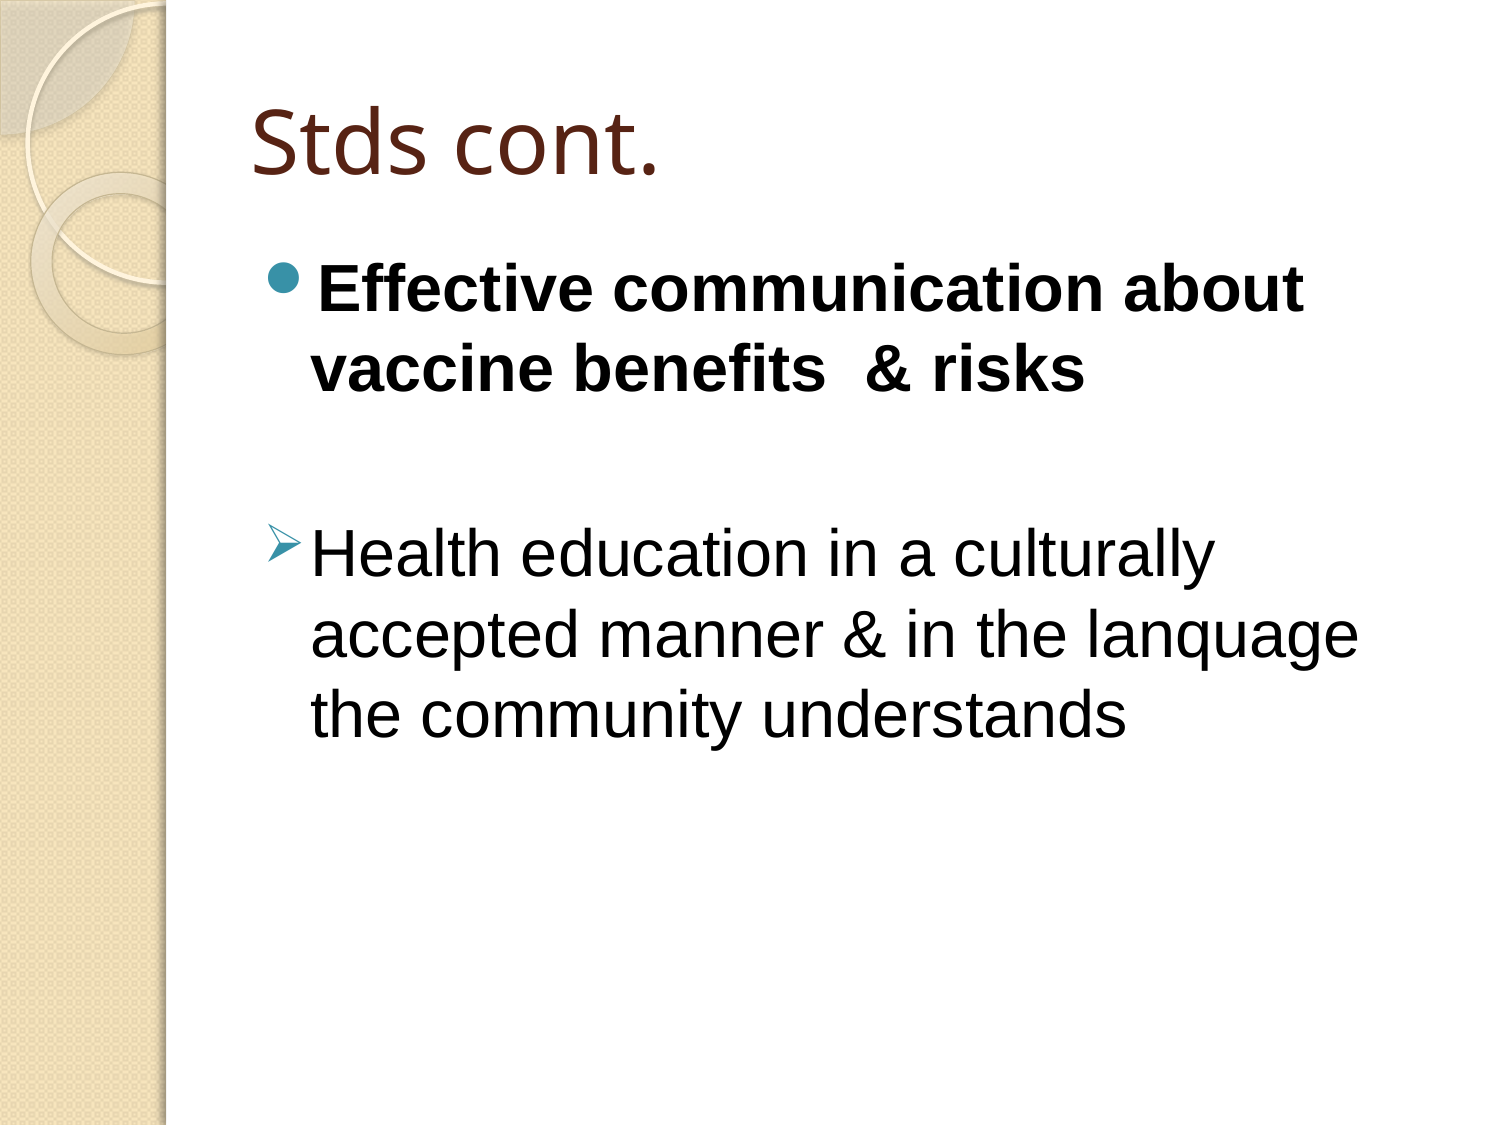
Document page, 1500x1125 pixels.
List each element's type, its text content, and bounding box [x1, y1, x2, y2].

title Stds cont. [235, 45, 1466, 233]
list Effective communication about vaccine benefits & risks Health education in a culturally accepted manner & in the lanquage the community understands [235, 237, 1466, 1025]
